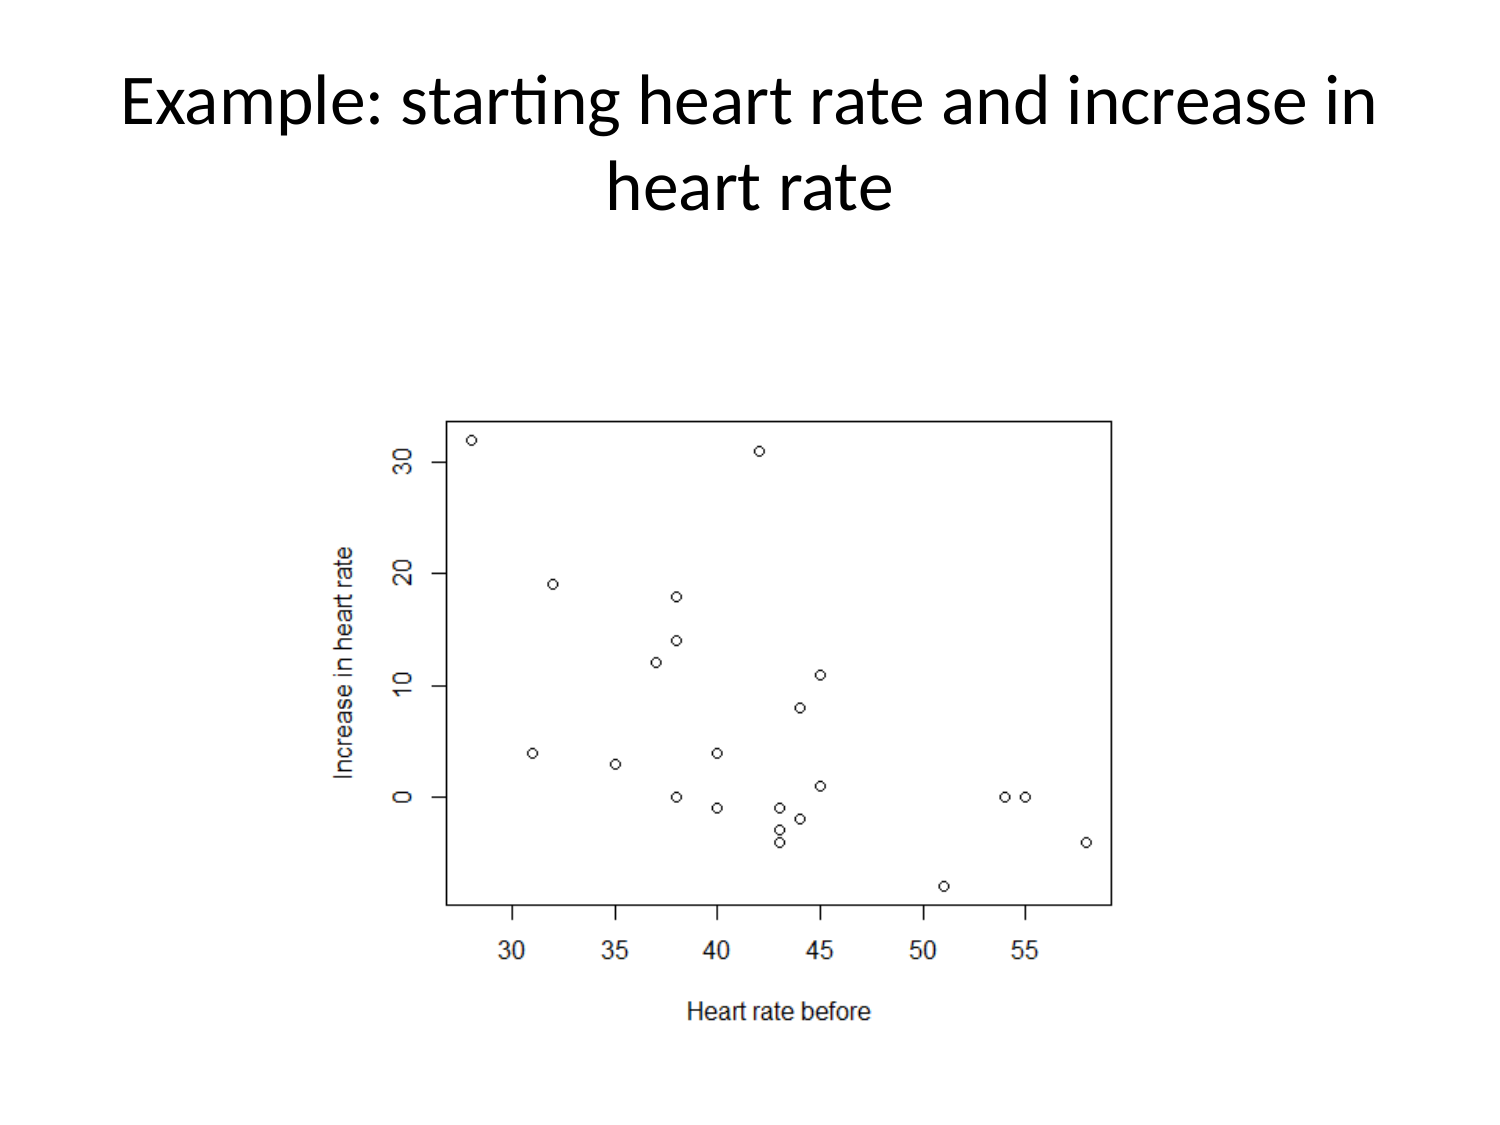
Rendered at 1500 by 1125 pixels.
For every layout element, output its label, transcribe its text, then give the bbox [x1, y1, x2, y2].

title Example: starting heart rate and increase in heart rate [75, 45, 1425, 233]
picture [324, 299, 1176, 1058]
